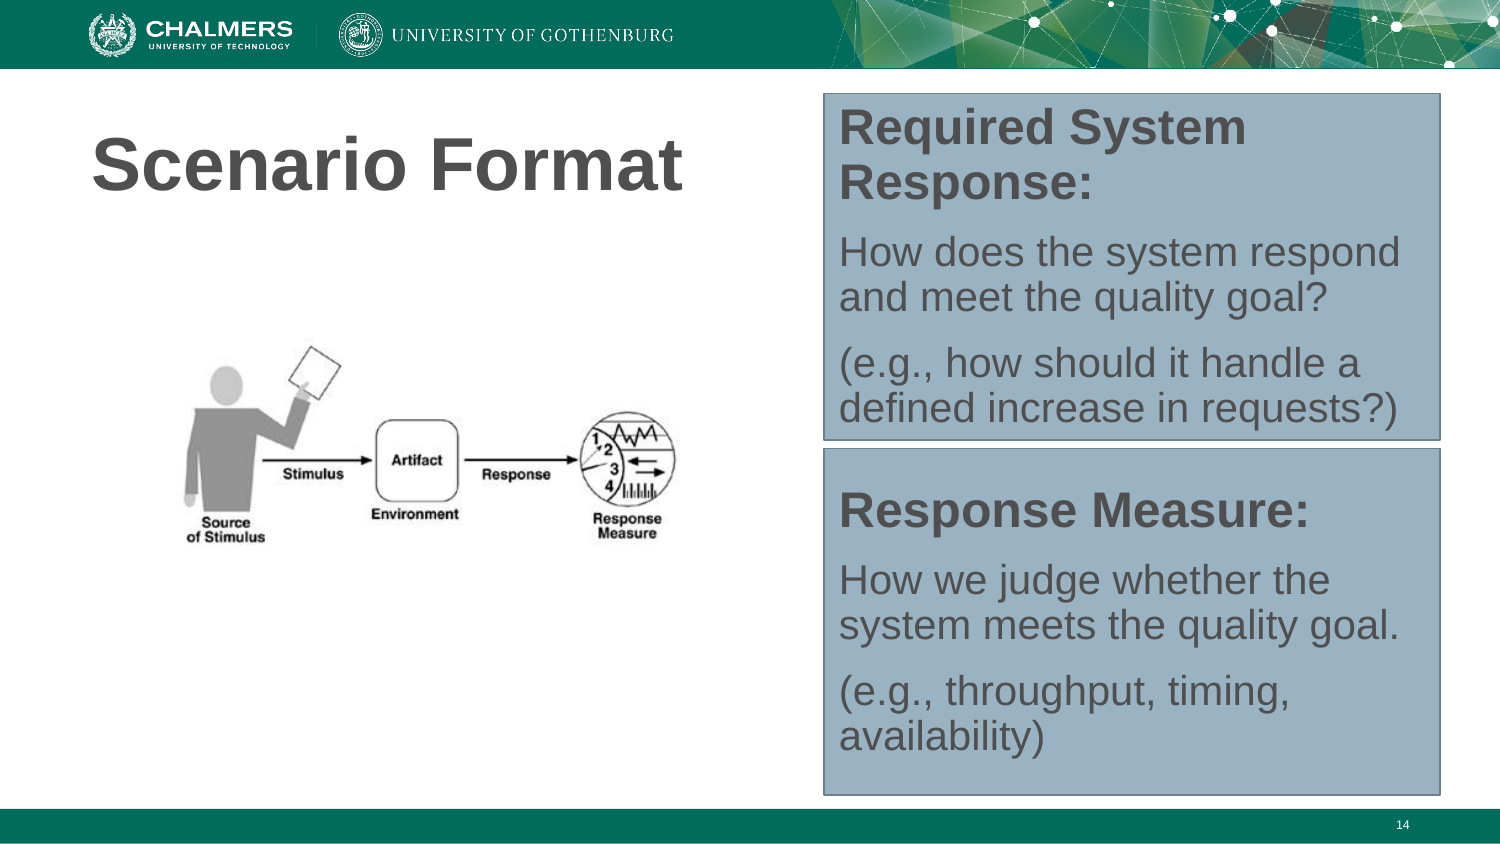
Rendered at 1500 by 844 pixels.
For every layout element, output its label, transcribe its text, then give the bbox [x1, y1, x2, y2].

picture [64, 0, 696, 85]
title Scenario Format [76, 100, 823, 211]
picture [126, 327, 717, 592]
picture [759, 0, 1500, 68]
slide_number ‹#› [1074, 809, 1425, 844]
text_box Response Measure: How we judge whether the system meets the quality goal. (e.g., throughput, timing, availability) [823, 448, 1440, 796]
text_box Required System Response: How does the system respond and meet the quality goal? (e.g., how should it handle a defined increase in requests?) [823, 93, 1440, 441]
